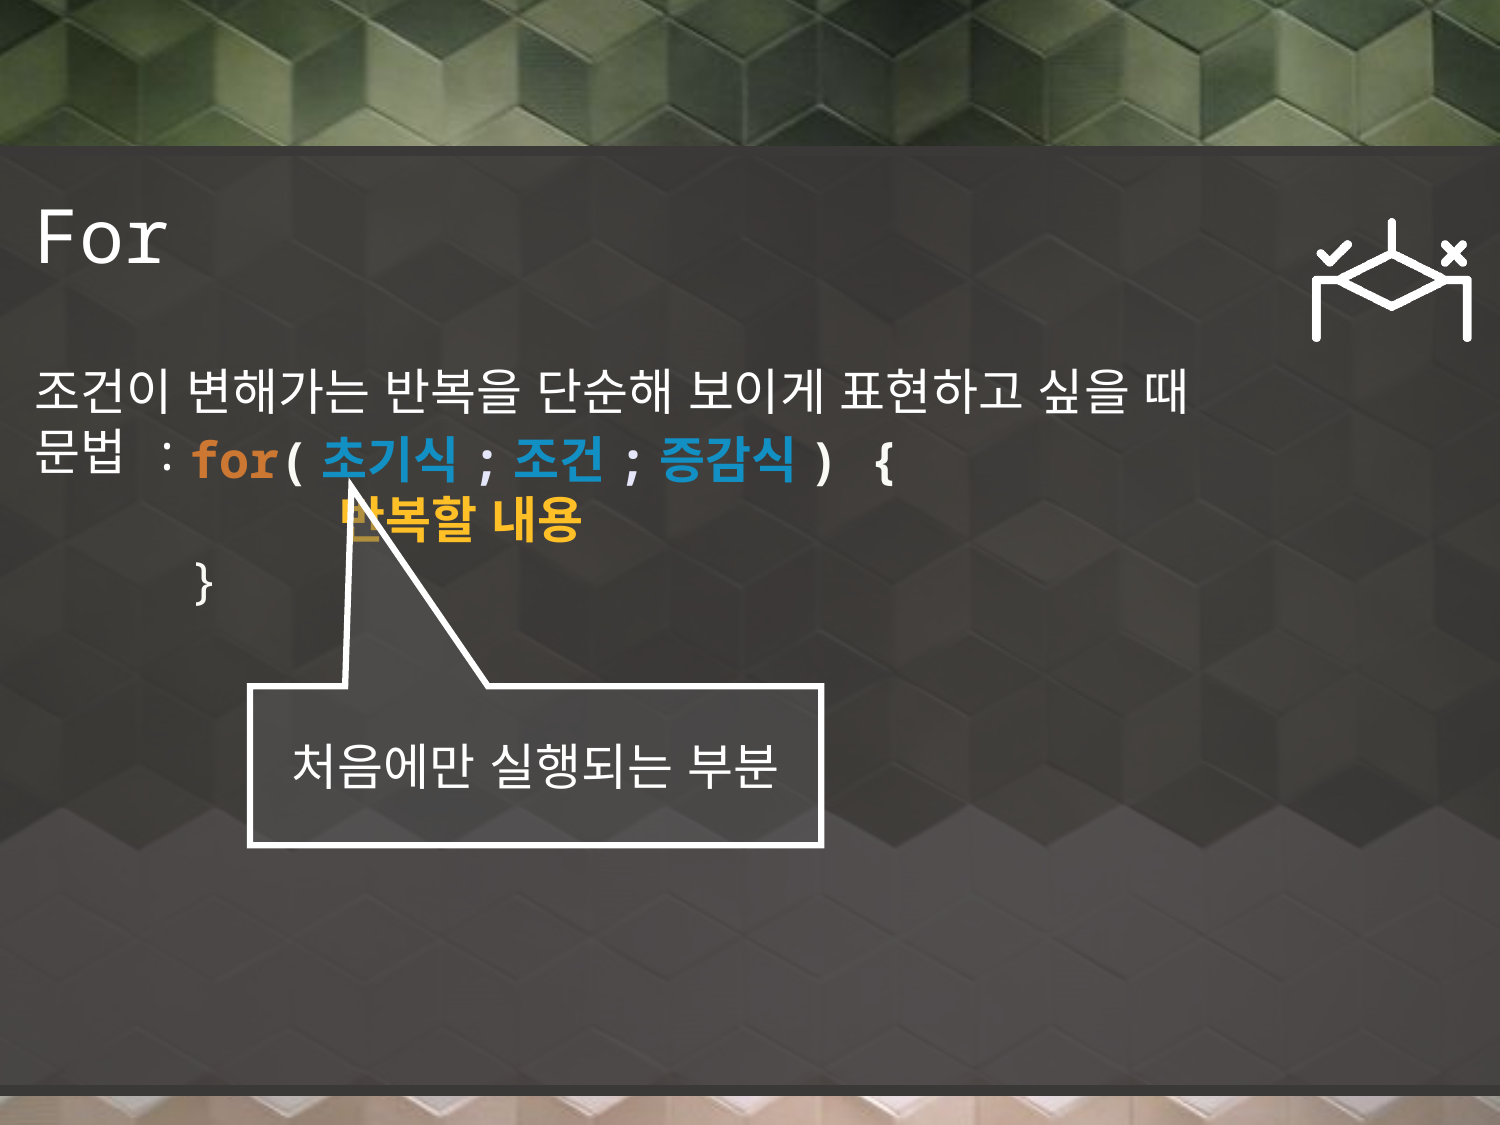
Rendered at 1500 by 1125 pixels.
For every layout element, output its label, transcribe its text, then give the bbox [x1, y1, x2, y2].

list For [19, 191, 1288, 331]
picture [0, 0, 1500, 146]
text_box 조건이 변해가는 반복을 단순해 보이게 표현하고 싶을 때 문법 : [19, 353, 1452, 488]
picture [1288, 191, 1495, 399]
picture [0, 1096, 1500, 1125]
text_box for(초기식;조건;증감식) { 반복할 내용 } [174, 421, 1200, 616]
text_box 처음에만 실행되는 부분 [248, 483, 823, 847]
